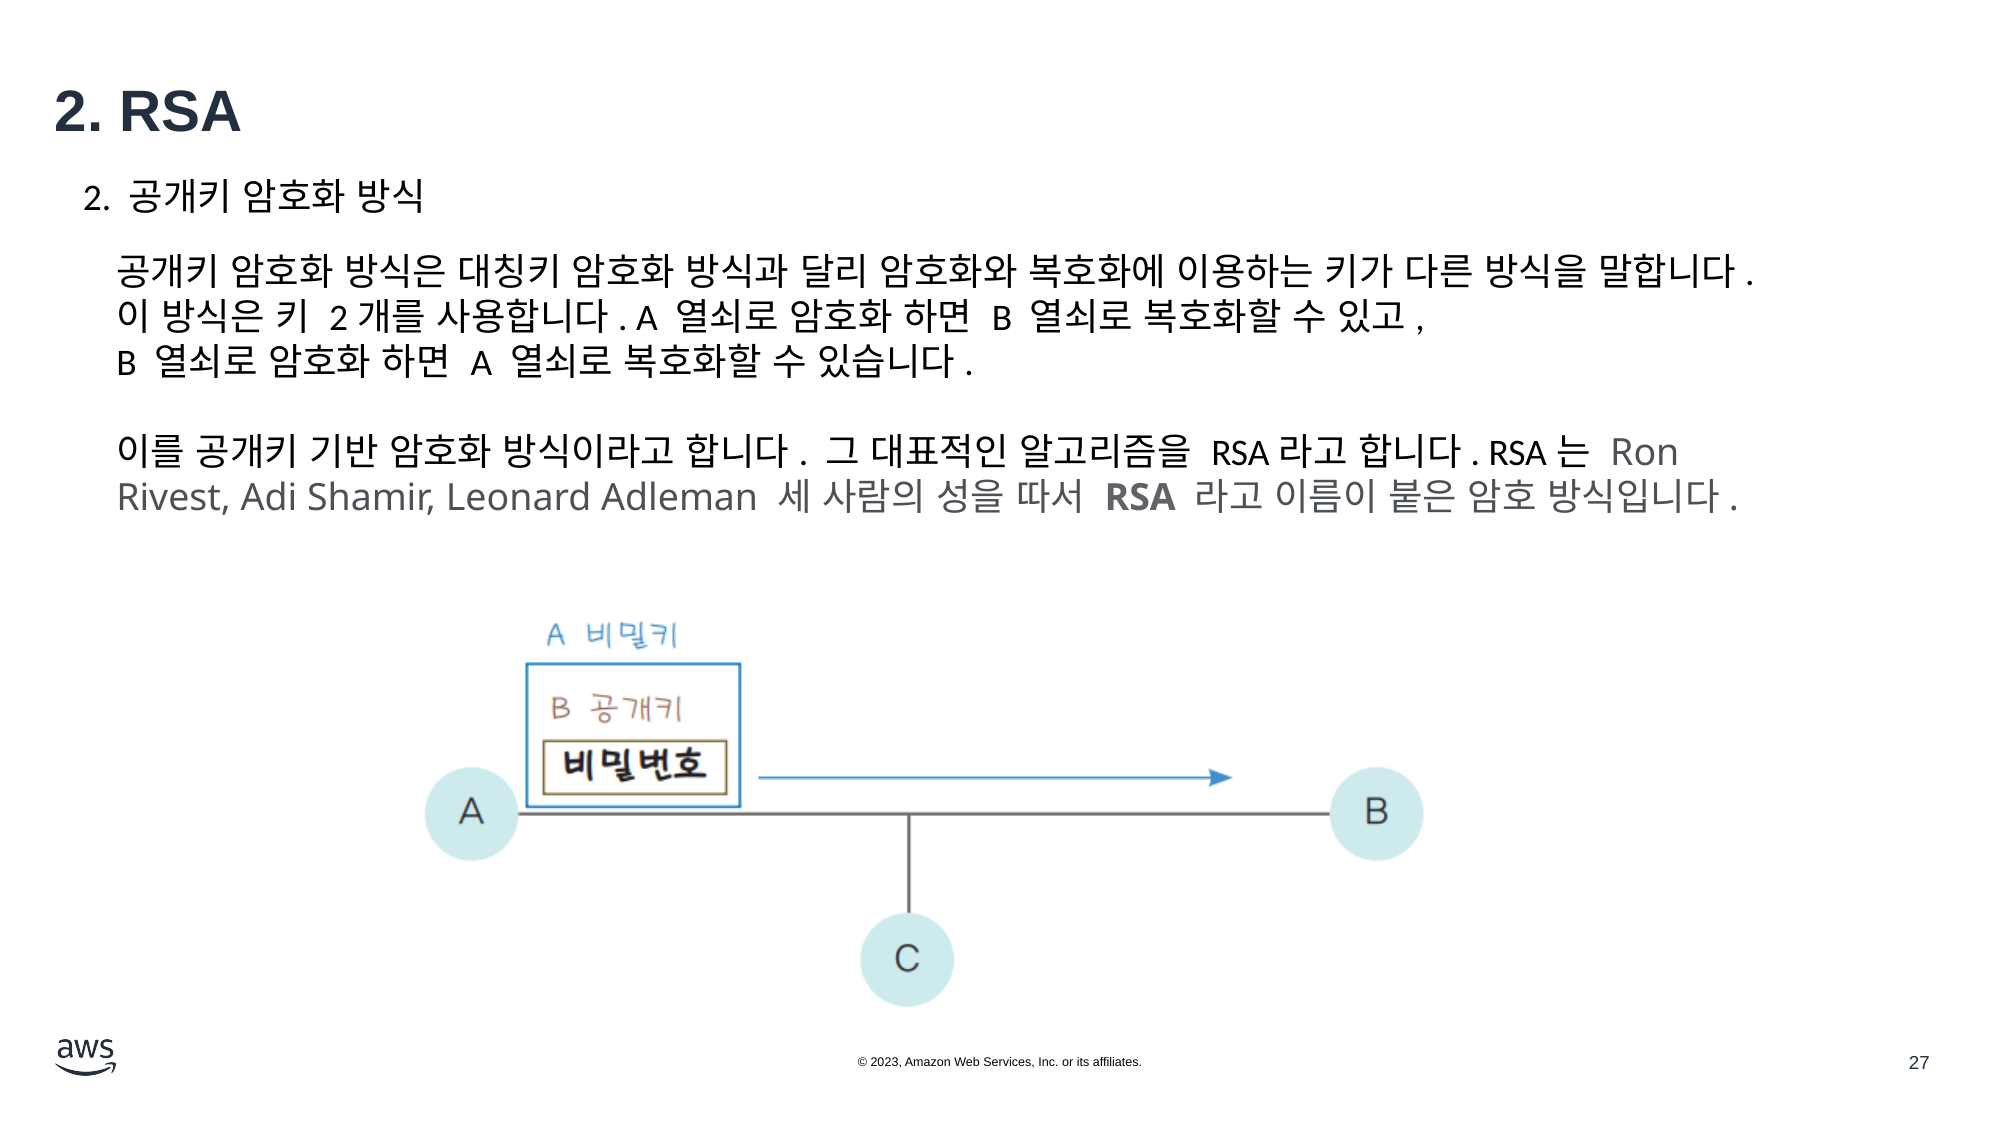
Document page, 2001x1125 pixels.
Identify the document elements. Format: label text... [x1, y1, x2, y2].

text_box 2. 공개키 암호화 방식 [68, 165, 1760, 226]
title 2. RSA [39, 59, 1961, 166]
picture [55, 1039, 116, 1076]
picture [385, 600, 1541, 1032]
text_box 공개키 암호화 방식은 대칭키 암호화 방식과 달리 암호화와 복호화에 이용하는 키가 다른 방식을 말합니다. 이 방식은 키 2개를 사용합니다. A 열쇠로 암호화 하면 B 열쇠로 복호화할 수 있고, B 열쇠로 암호화 하면 A 열쇠로 복호화할 수 있습니다. 이를 공개키 기반 암호화 방식이라고 합니다. 그 대표적인 알고리즘을 RSA라고 합니다. RSA는 Ron Rivest, Adi Shamir, Leonard Adleman 세 사람의 성을 따서 RSA 라고 이름이 붙은 암호 방식입니다. [101, 240, 1793, 526]
footer © 2023, Amazon Web Services, Inc. or its affiliates. [662, 1032, 1338, 1092]
slide_number 27 [1494, 1031, 1945, 1092]
